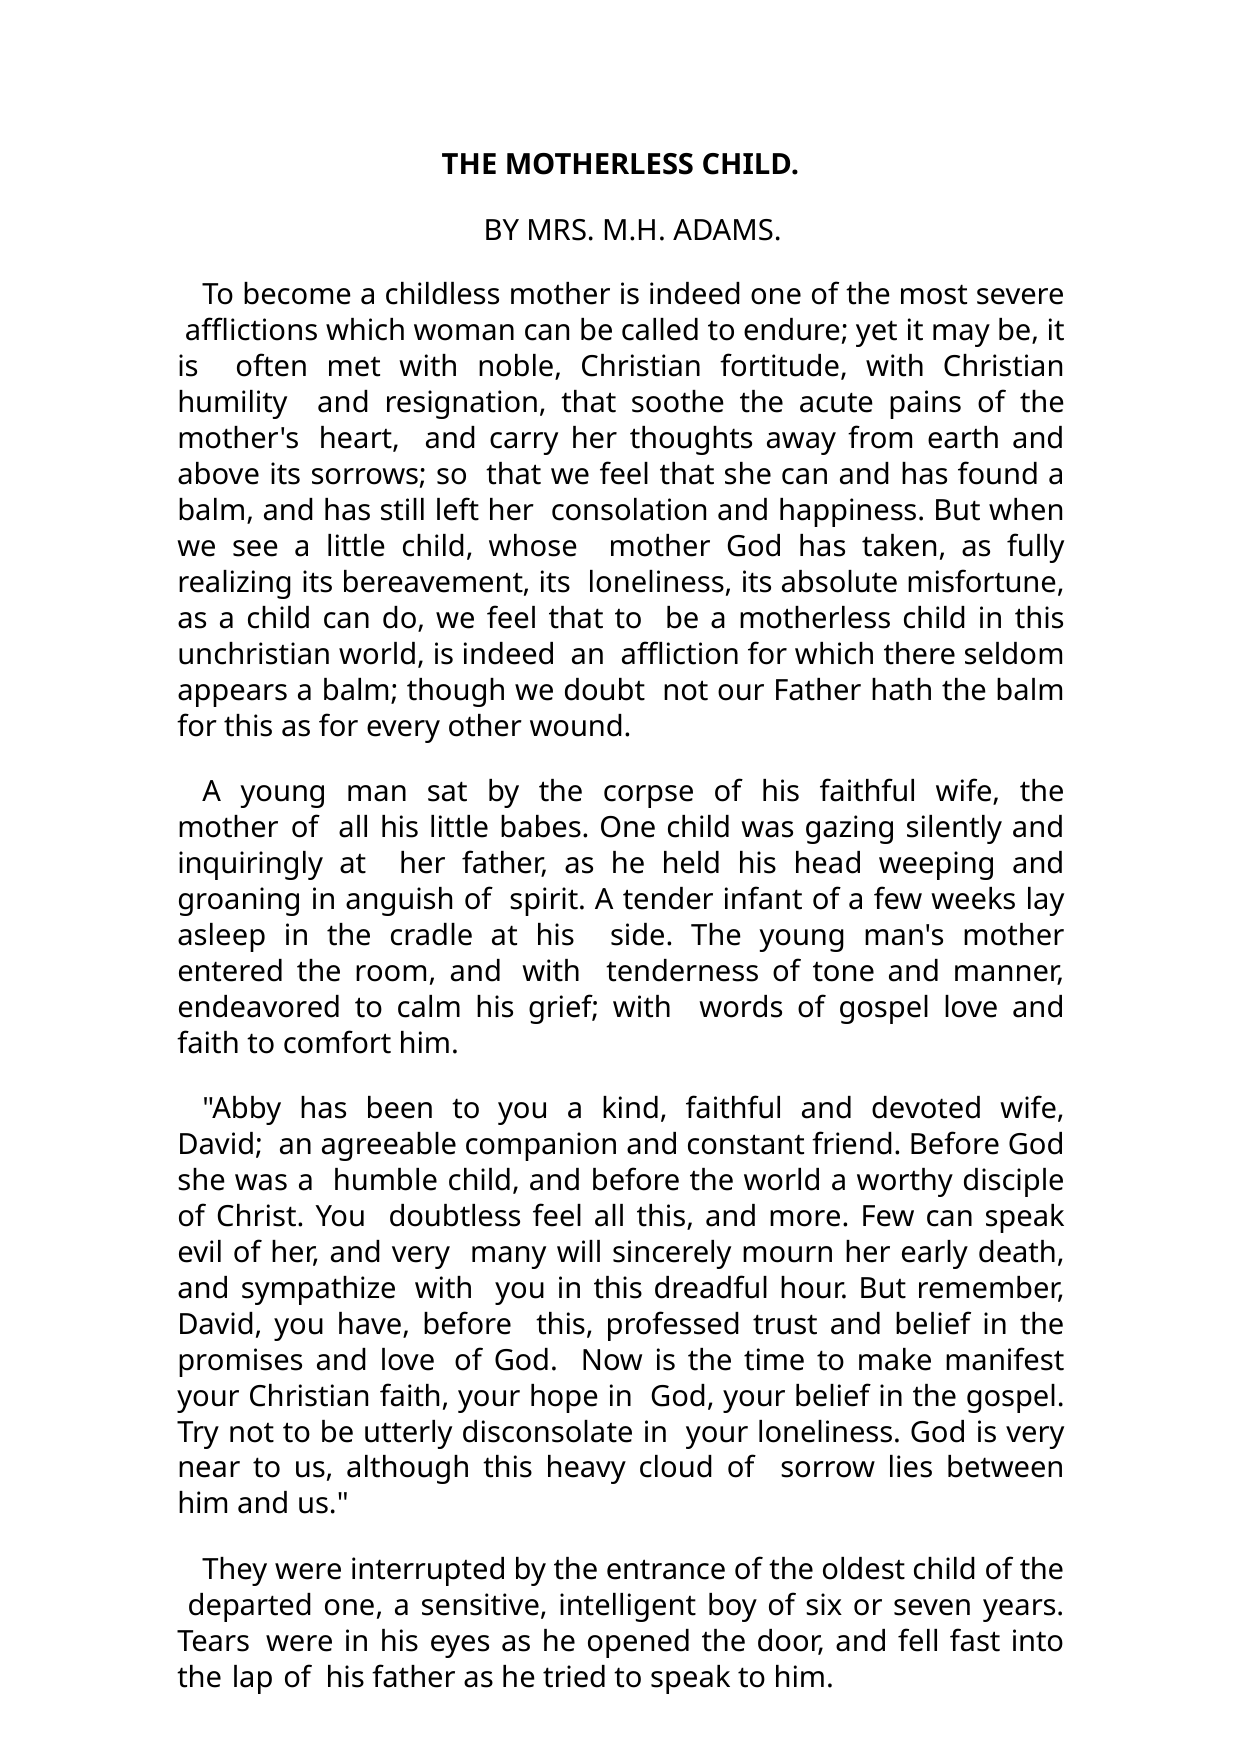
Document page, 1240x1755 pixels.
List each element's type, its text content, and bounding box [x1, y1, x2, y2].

text_box THE MOTHERLESS CHILD. BY MRS. M.H. ADAMS. To become a childless mother is indeed one of the most severe afflictions which woman can be called to endure; yet it may be, it is often met with noble, Christian fortitude, with Christian humility and resignation, that soothe the acute pains of the mother's heart, and carry her thoughts away from earth and above its sorrows; so that we feel that she can and has found a balm, and has still left her consolation and happiness. But when we see a little child, whose mother God has taken, as fully realizing its bereavement, its loneliness, its absolute misfortune, as a child can do, we feel that to be a motherless child in this unchristian world, is indeed an affliction for which there seldom appears a balm; though we doubt not our Father hath the balm for this as for every other wound. A young man sat by the corpse of his faithful wife, the mother of all his little babes. One child was gazing silently and inquiringly at her father, as he held his head weeping and groaning in anguish of spirit. A tender infant of a few weeks lay asleep in the cradle at his side. The young man's mother entered the room, and with tenderness of tone and manner, endeavored to calm his grief; with words of gospel love and faith to comfort him. "Abby has been to you a kind, faithful and devoted wife, David; an agreeable companion and constant friend. Before God she was a humble child, and before the world a worthy disciple of Christ. You doubtless feel all this, and more. Few can speak evil of her, and very many will sincerely mourn her early death, and sympathize with you in this dreadful hour. But remember, David, you have, before this, professed trust and belief in the promises and love of God. Now is the time to make manifest your Christian faith, your hope in God, your belief in the gospel. Try not to be utterly disconsolate in your loneliness. God is very near to us, although this heavy cloud of sorrow lies between him and us." They were interrupted by the entrance of the oldest child of the departed one, a sensitive, intelligent boy of six or seven years. Tears were in his eyes as he opened the door, and fell fast into the lap of his father as he tried to speak to him. [175, 143, 1066, 1693]
